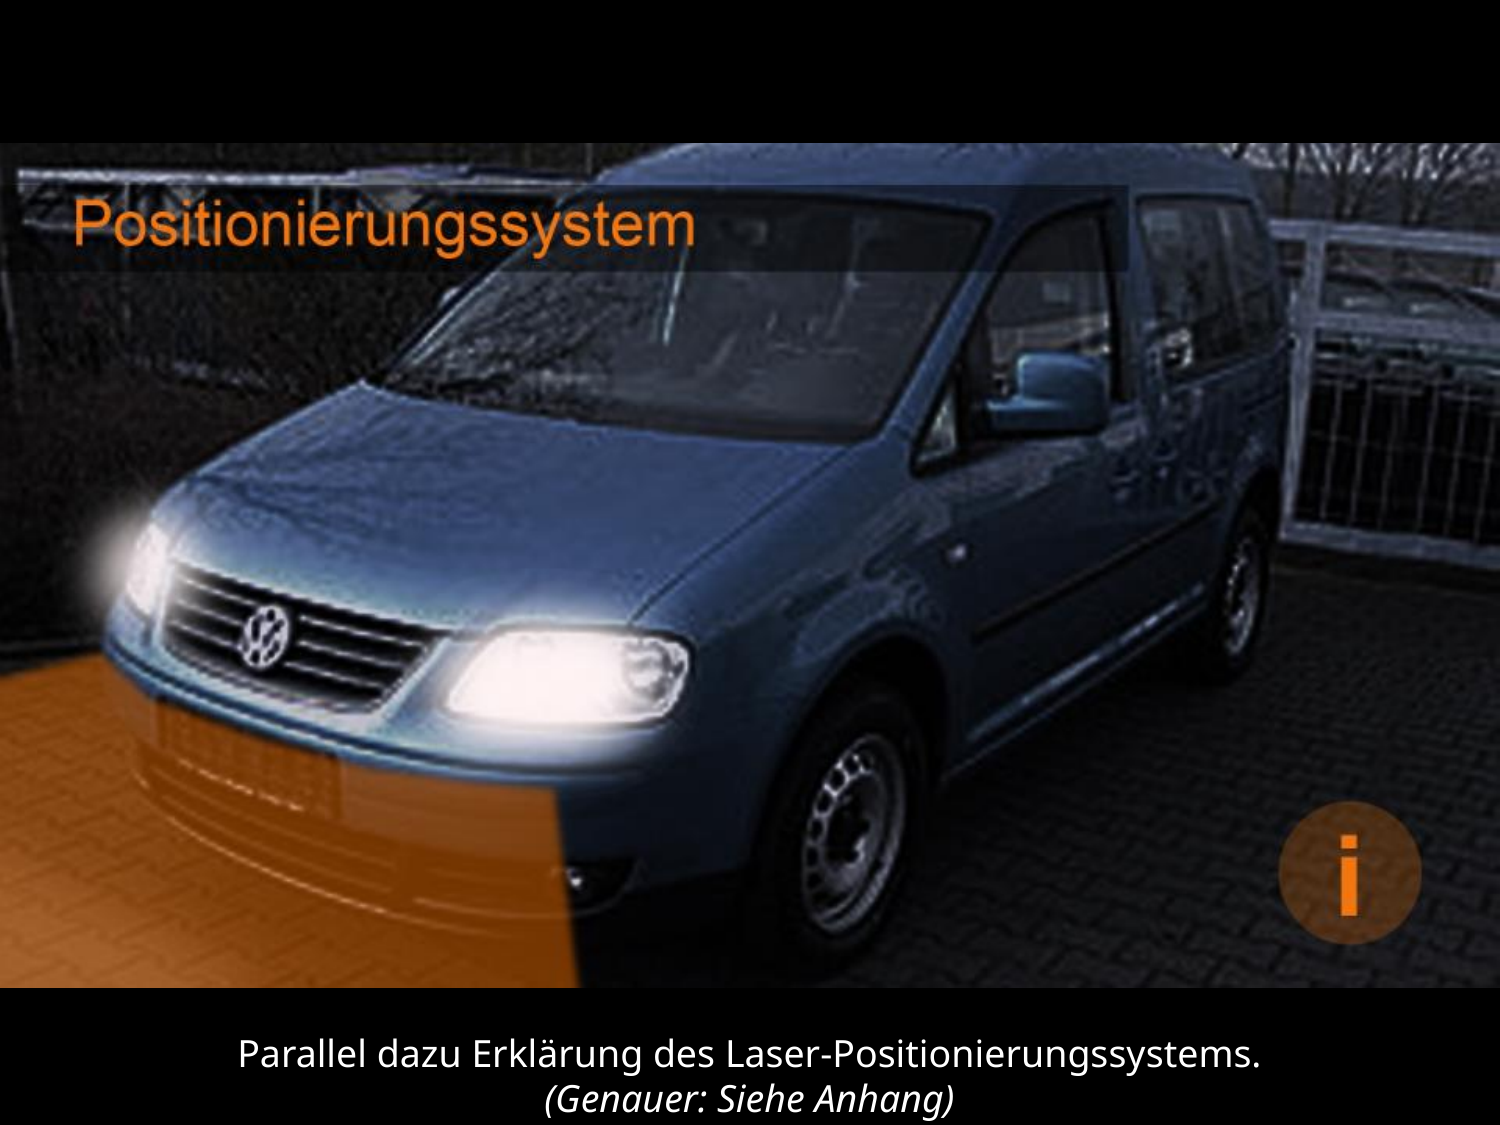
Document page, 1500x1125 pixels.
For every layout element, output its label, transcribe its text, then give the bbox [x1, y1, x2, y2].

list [0, 143, 1500, 988]
text_box Parallel dazu Erklärung des Laser-Positionierungssystems. (Genauer: Siehe Anhang) [0, 1023, 1500, 1125]
